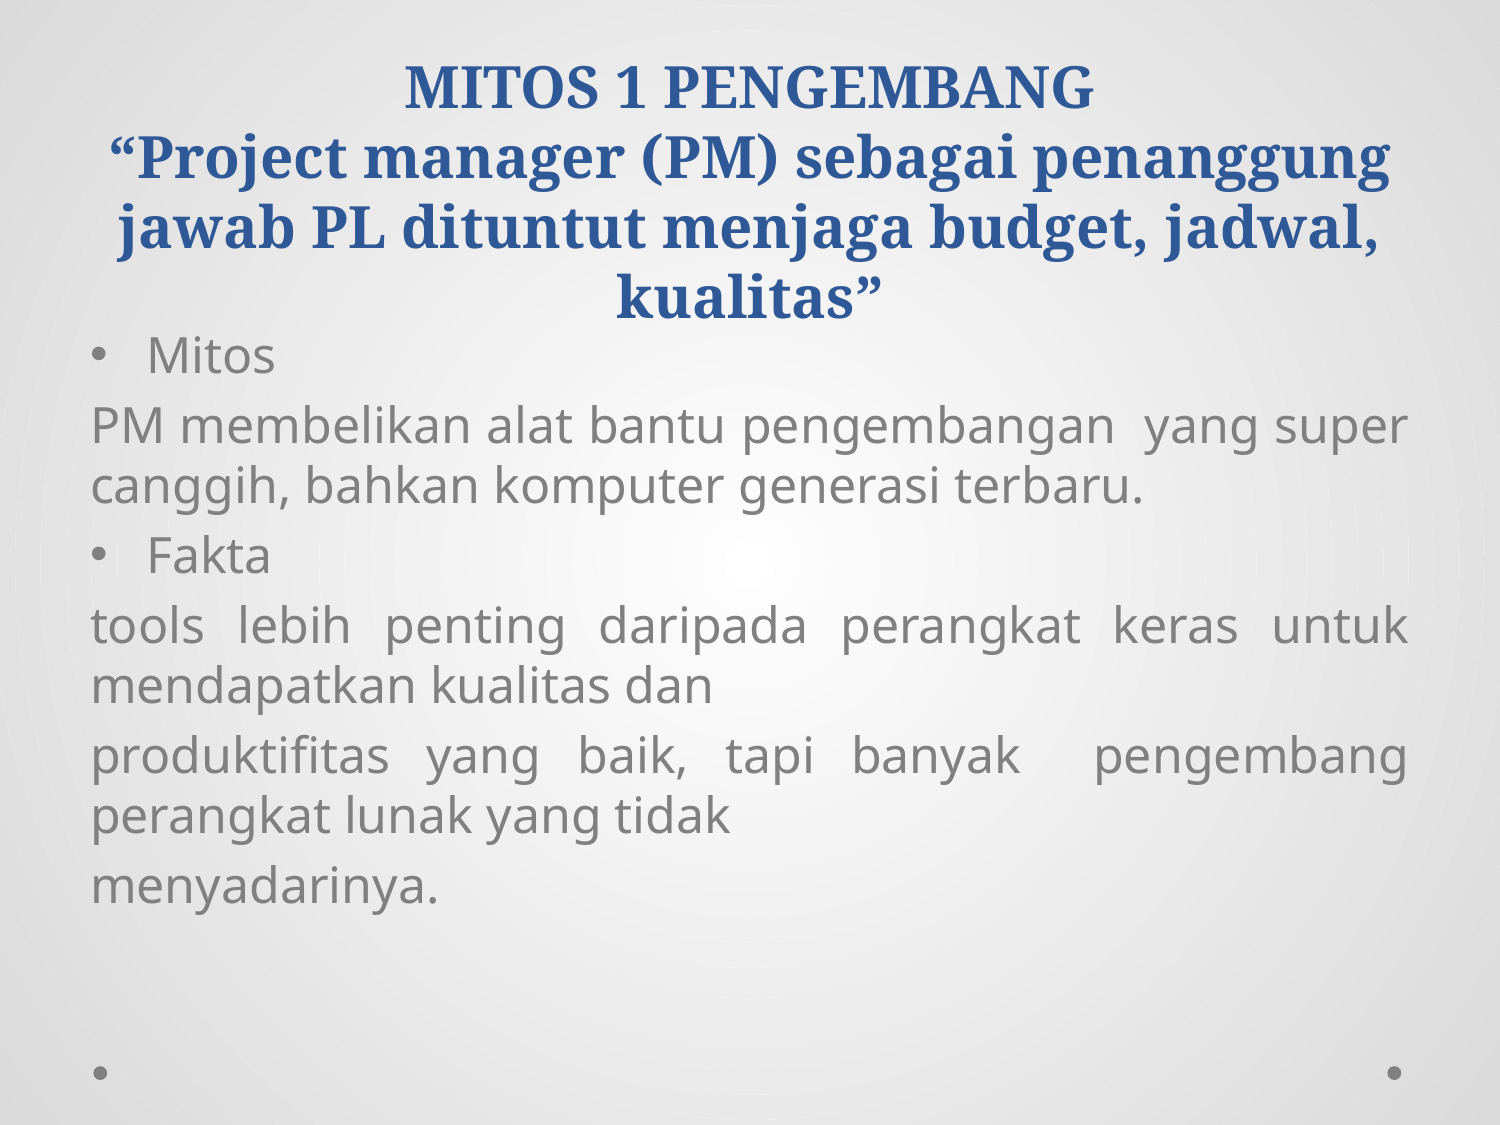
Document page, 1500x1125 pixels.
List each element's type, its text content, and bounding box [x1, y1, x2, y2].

list Mitos PM membelikan alat bantu pengembangan yang super canggih, bahkan komputer generasi terbaru. Fakta tools lebih penting daripada perangkat keras untuk mendapatkan kualitas dan produktifitas yang baik, tapi banyak pengembang perangkat lunak yang tidak menyadarinya. [75, 316, 1425, 1059]
title MITOS 1 PENGEMBANG “Project manager (PM) sebagai penanggung jawab PL dituntut menjaga budget, jadwal, kualitas” [75, 150, 1425, 316]
